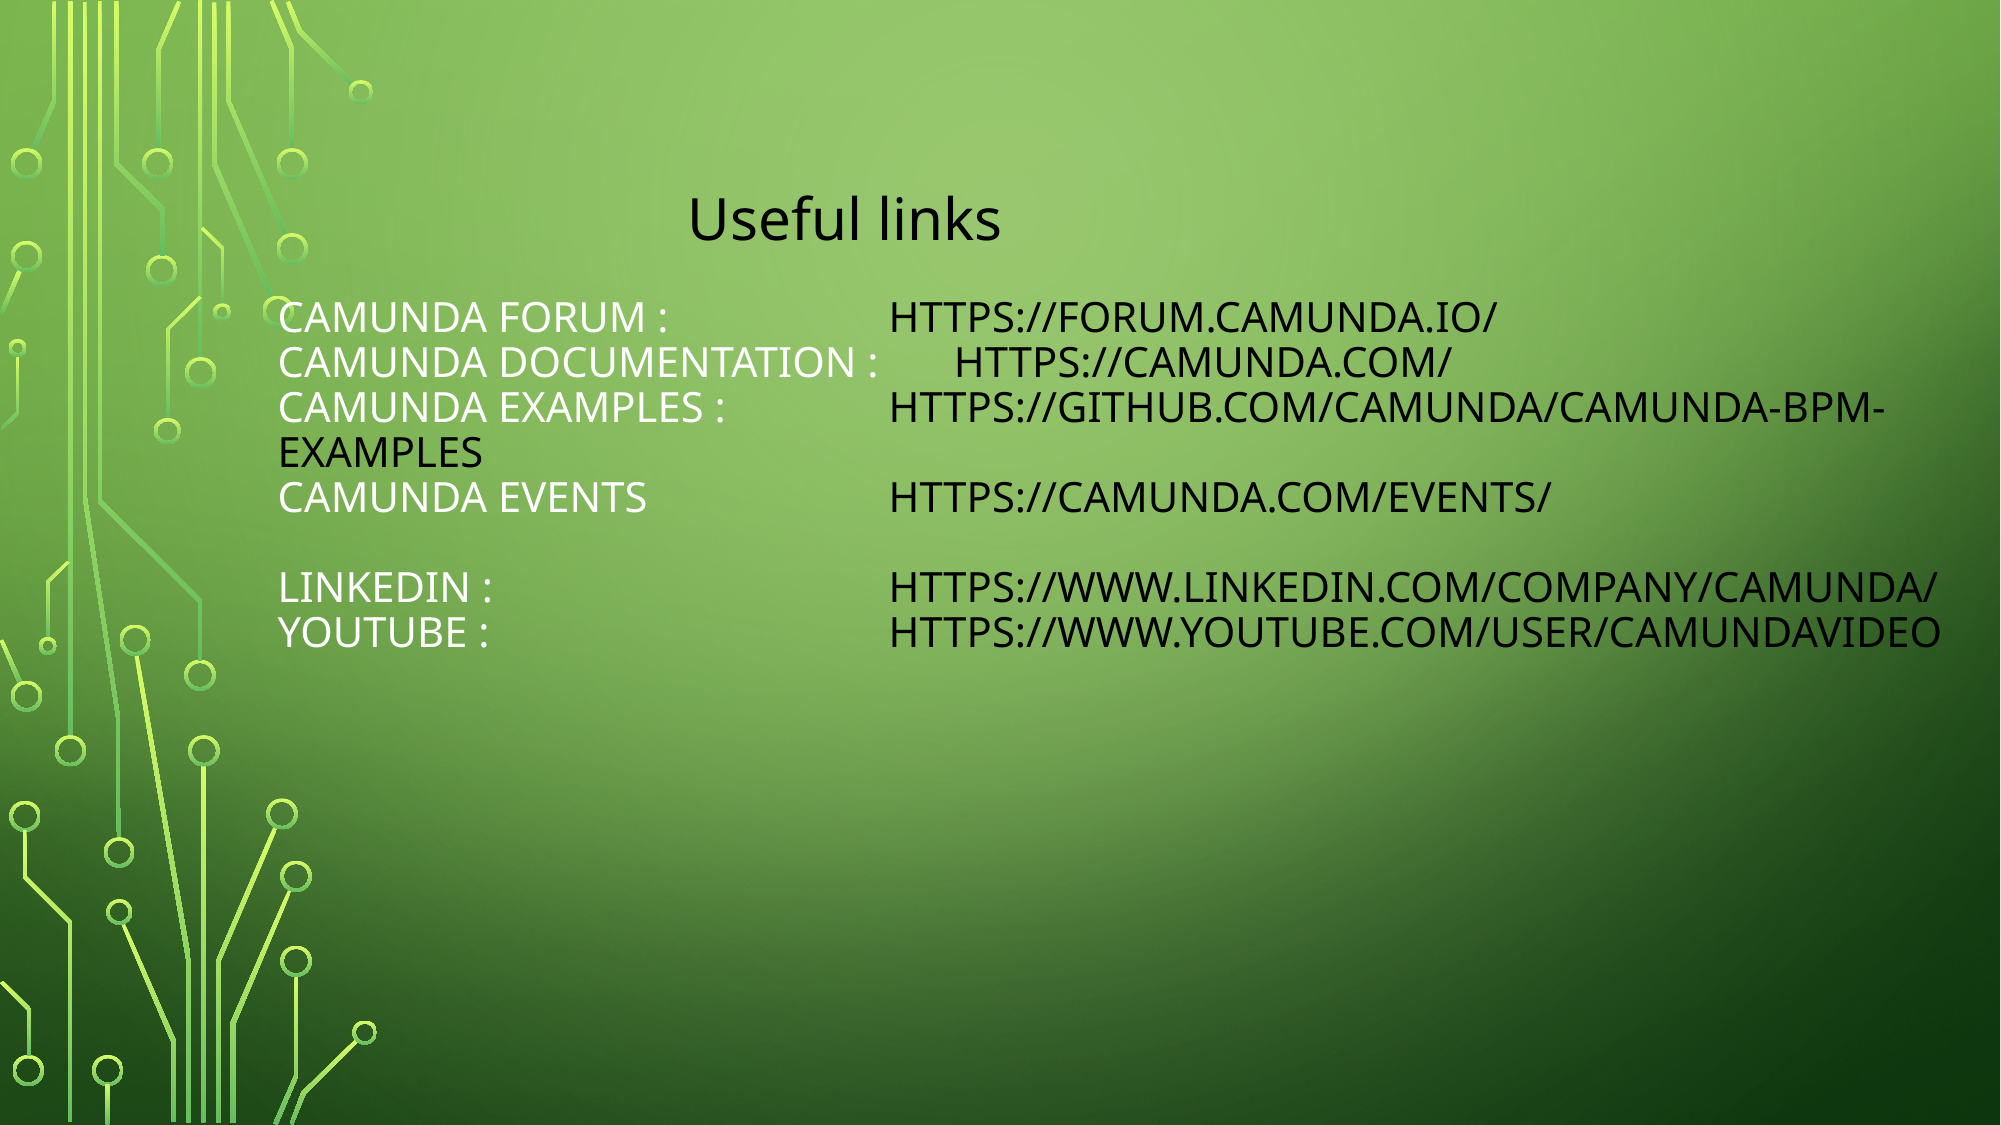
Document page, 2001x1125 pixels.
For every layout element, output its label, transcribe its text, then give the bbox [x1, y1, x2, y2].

text_box Useful links [673, 174, 1436, 260]
title Camunda Forum : https://forum.camunda.io/ Camunda DOCUMENTATION : https://camunda.com/ Camunda examples : https://github.com/camunda/camunda-bpm-examples Camunda events https://camunda.com/events/ linkedin : https://www.linkedin.com/company/camunda/ youtube : https://www.youtube.com/user/camundavideo [262, 217, 2000, 664]
